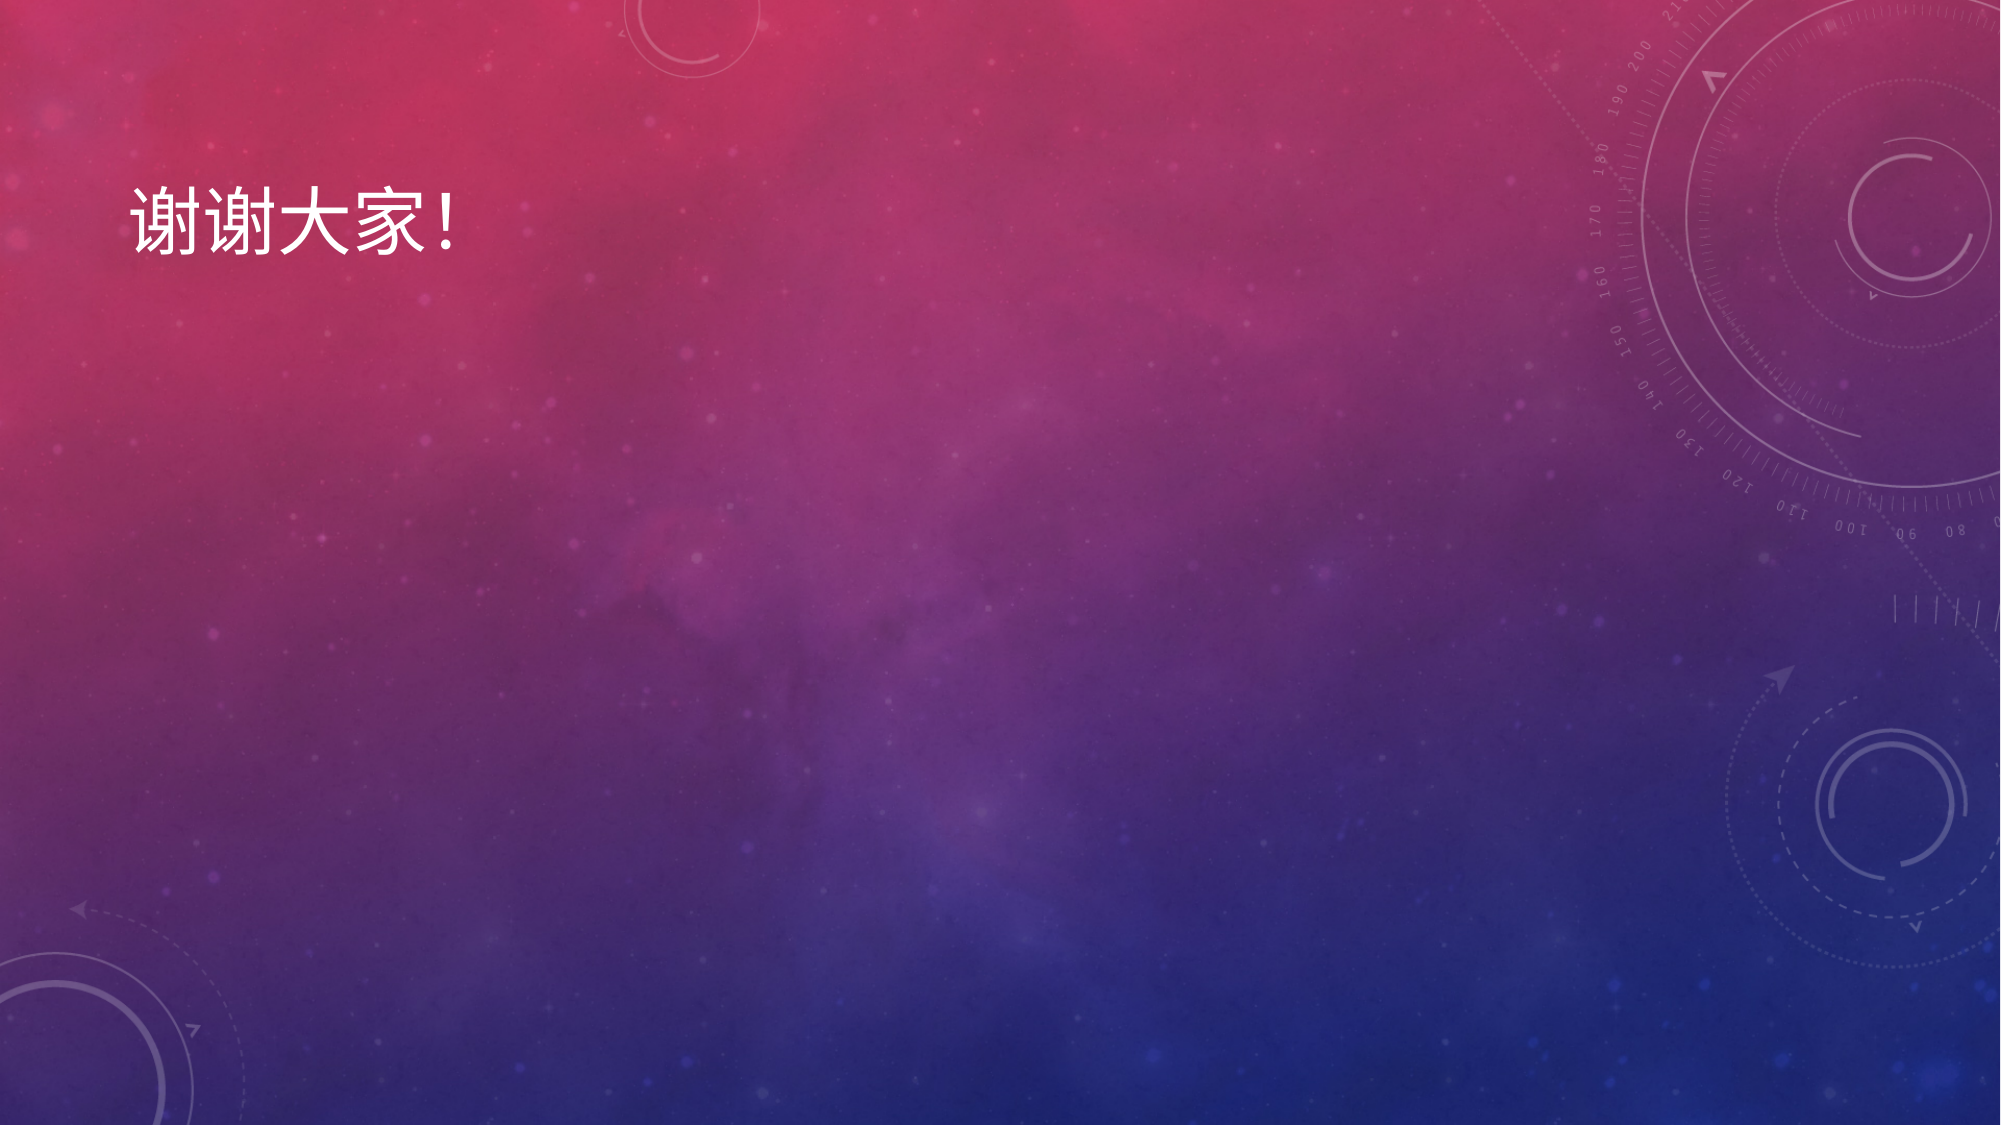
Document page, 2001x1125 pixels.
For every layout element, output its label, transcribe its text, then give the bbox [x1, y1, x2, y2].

picture [0, 0, 2001, 1125]
title 谢谢大家！ [112, 99, 1775, 339]
